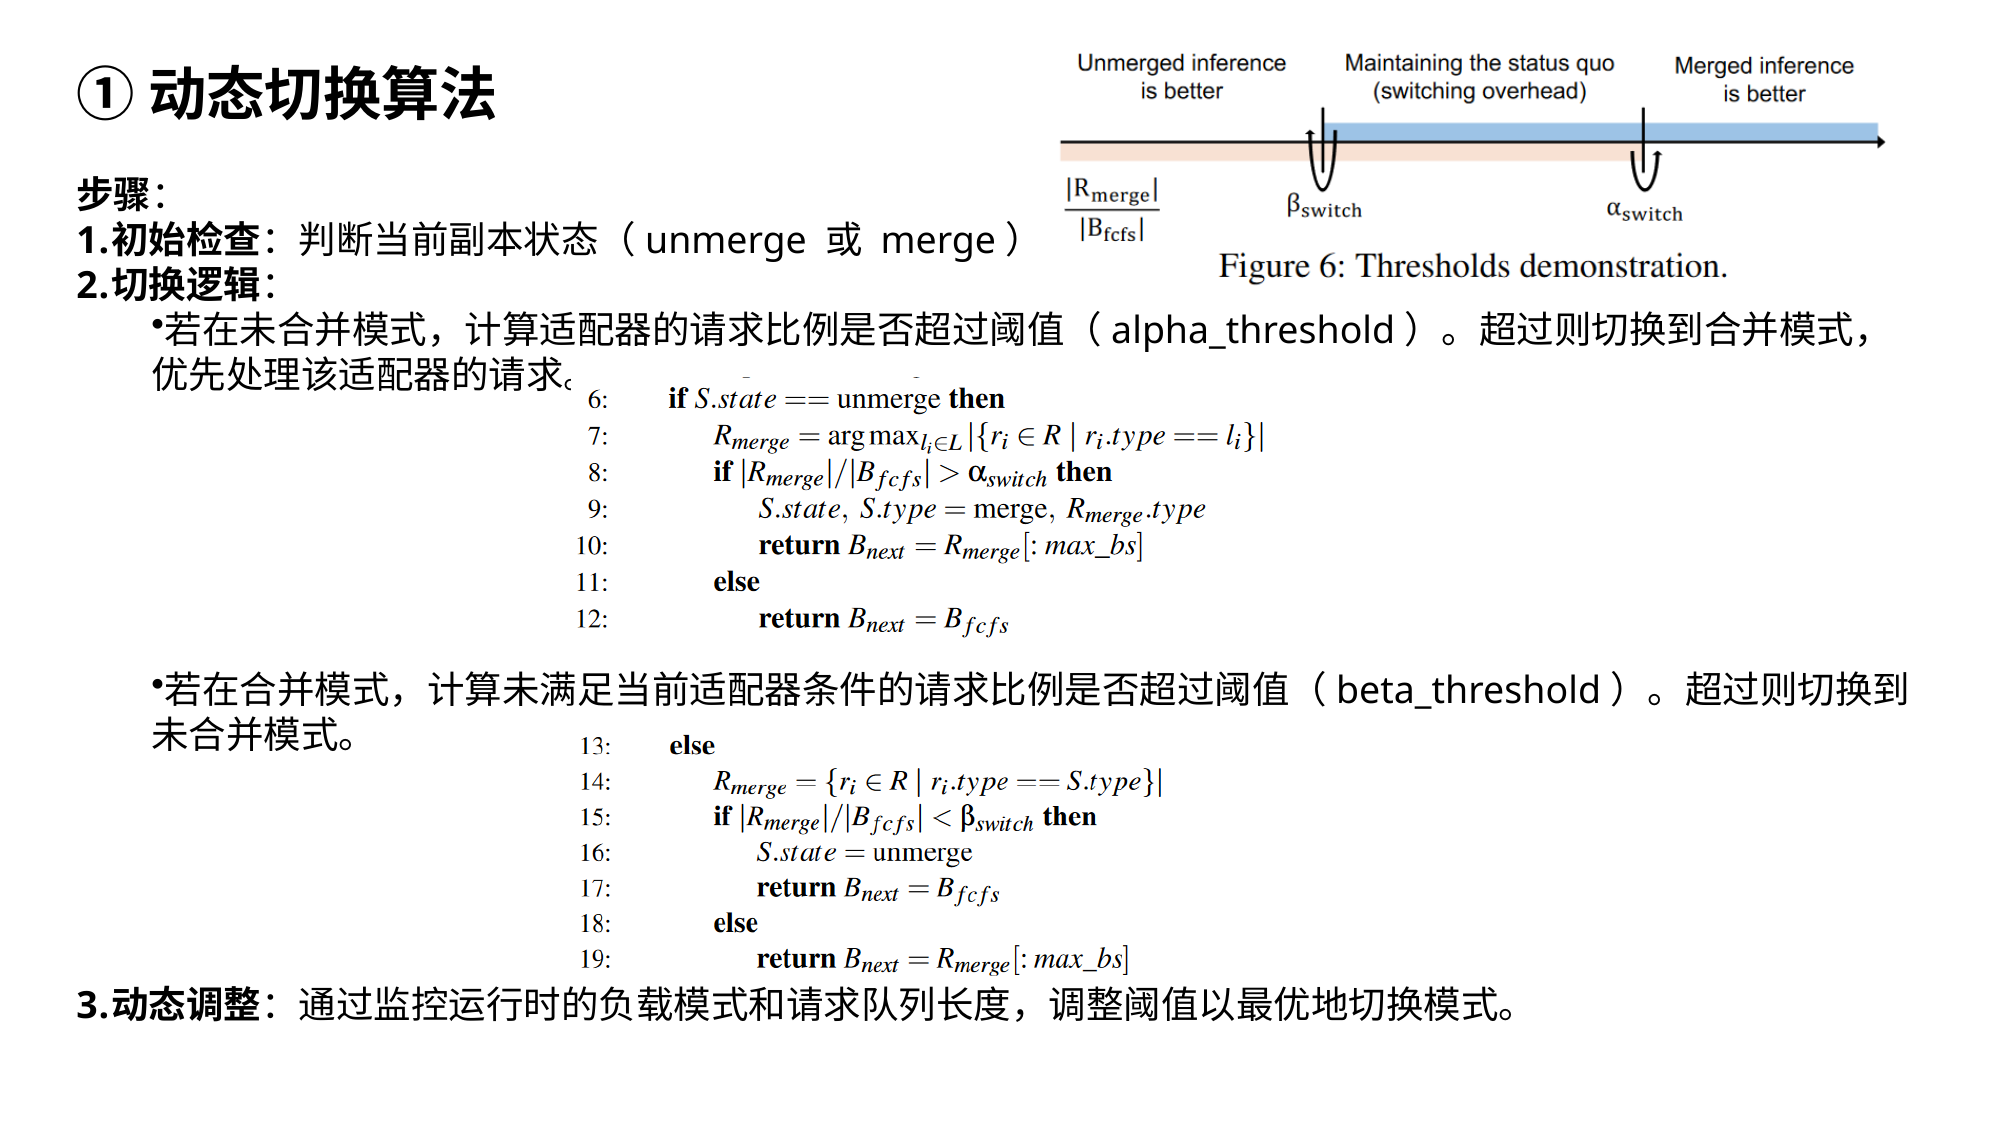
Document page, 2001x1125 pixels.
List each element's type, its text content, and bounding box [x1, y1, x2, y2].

picture [571, 722, 1183, 976]
picture [571, 376, 1299, 641]
text_box ①动态切换算法 [61, 50, 1042, 135]
picture [1042, 22, 1907, 296]
text_box 步骤： 初始检查：判断当前副本状态（unmerge 或 merge）。 切换逻辑： 若在未合并模式，计算适配器的请求比例是否超过阈值（alpha_threshold）。超过则切换到合并模式，优先处理该适配器的请求。 若在合并模式，计算未满足当前适配器条件的请求比例是否超过阈值（beta_threshold）。超过则切换到未合并模式。 动态调整：通过监控运行时的负载模式和请求队列长度，调整阈值以最优地切换模式。 [61, 163, 1939, 1079]
